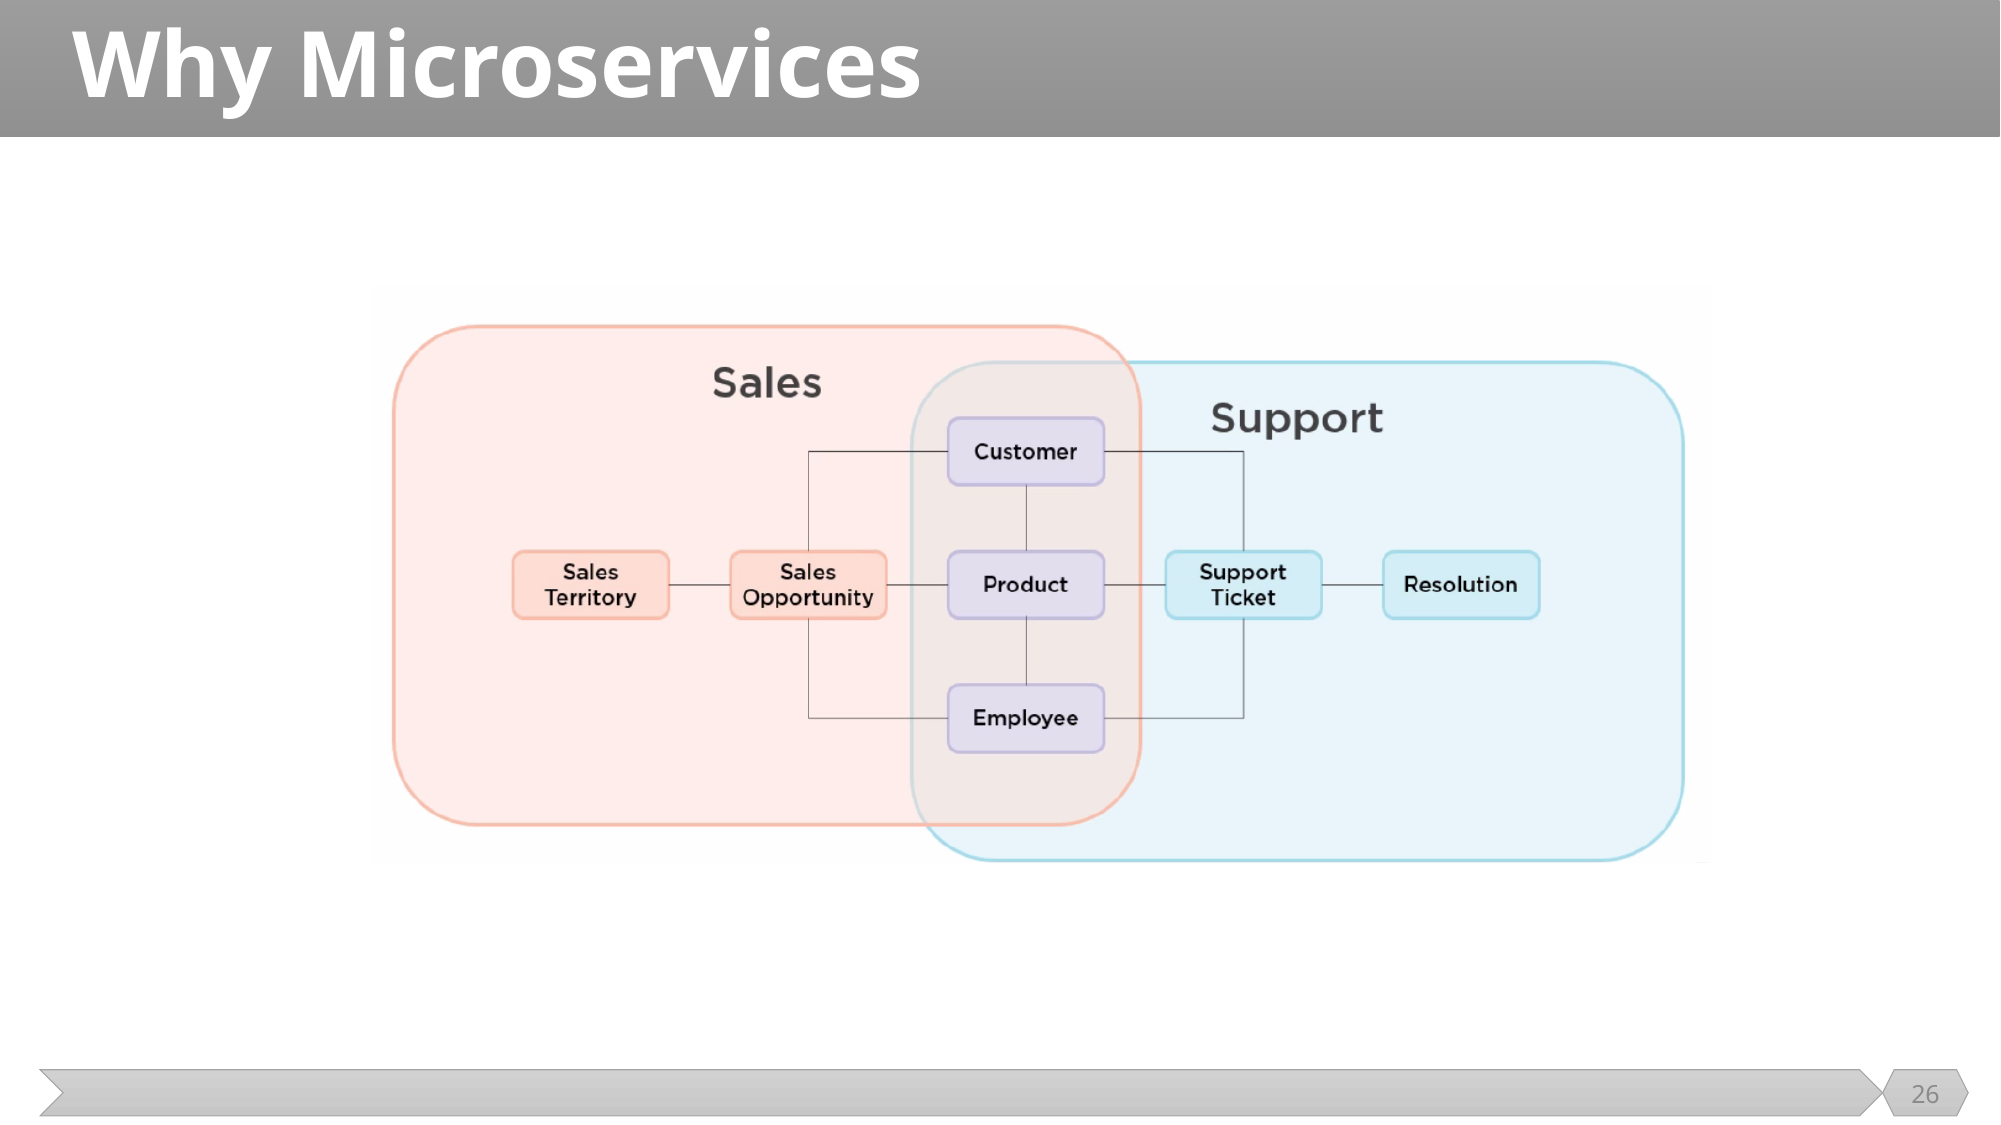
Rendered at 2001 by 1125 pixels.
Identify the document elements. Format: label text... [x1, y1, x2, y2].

picture [372, 286, 1712, 863]
title Why Microservices [56, 0, 1969, 137]
slide_number 26 [1882, 1065, 1969, 1125]
